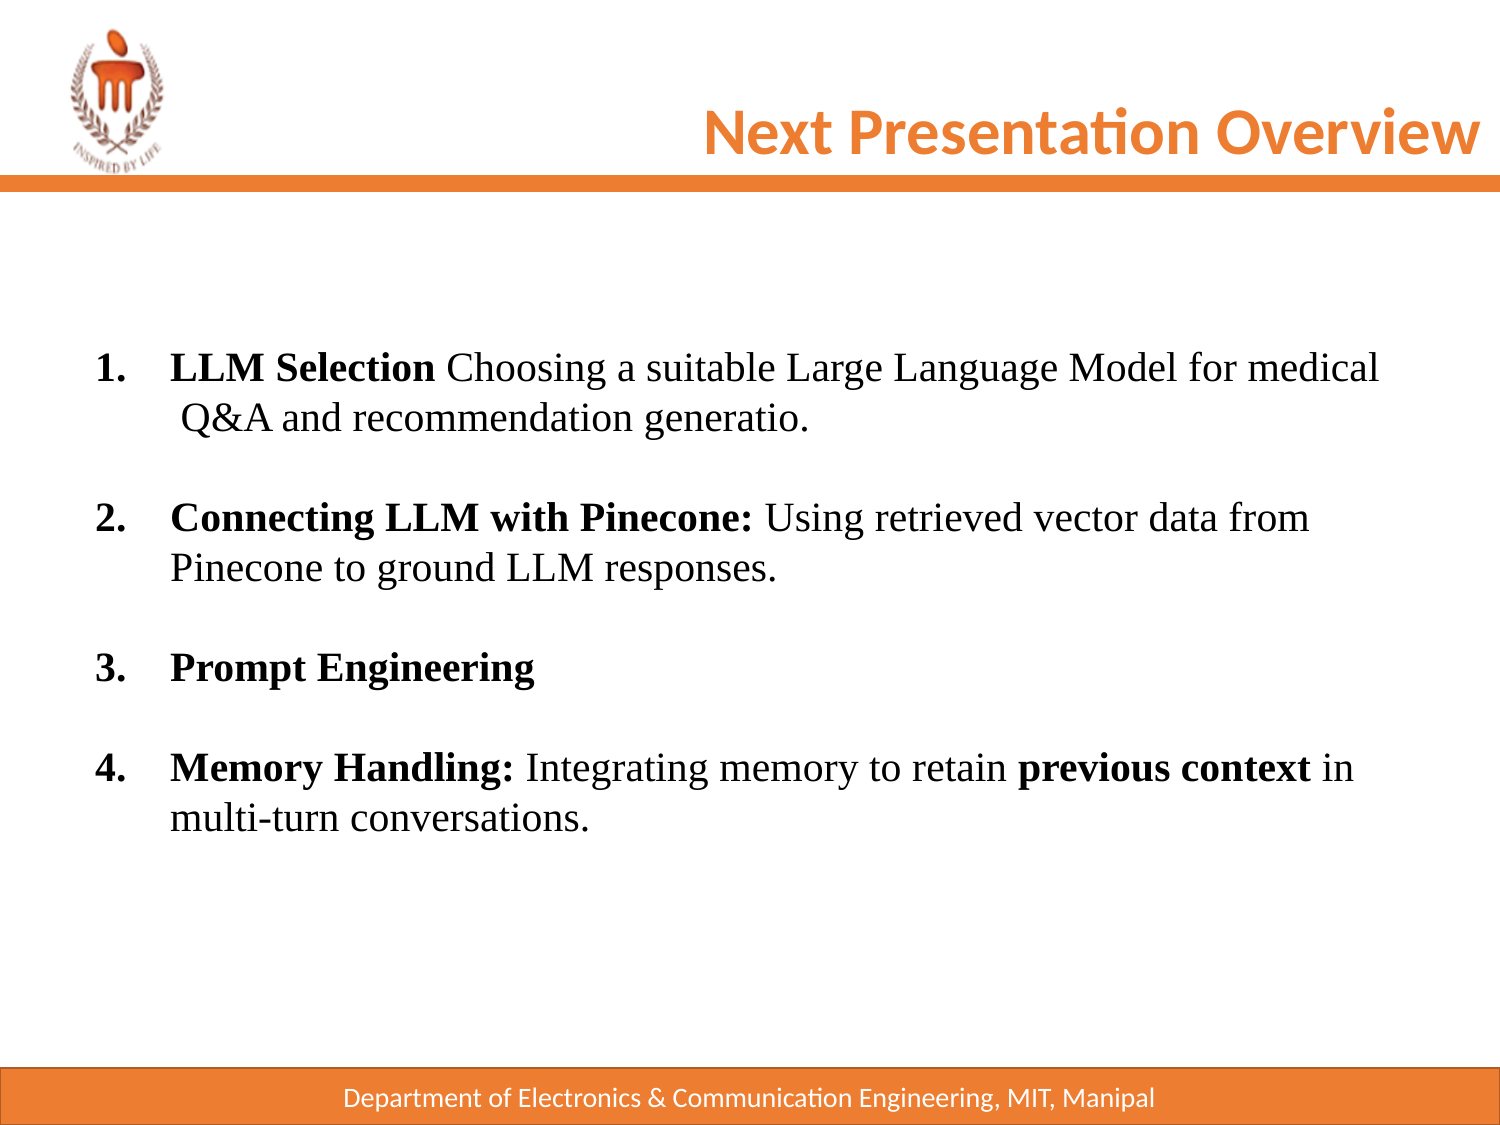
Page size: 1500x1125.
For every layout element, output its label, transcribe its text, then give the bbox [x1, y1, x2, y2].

text_box Next Presentation Overview [646, 89, 1497, 175]
picture [57, 18, 171, 175]
text_box LLM Selection Choosing a suitable Large Language Model for medical Q&A and recommendation generatio. Connecting LLM with Pinecone: Using retrieved vector data from Pinecone to ground LLM responses. Prompt Engineering Memory Handling: Integrating memory to retain previous context in multi-turn conversations. [80, 332, 1420, 898]
